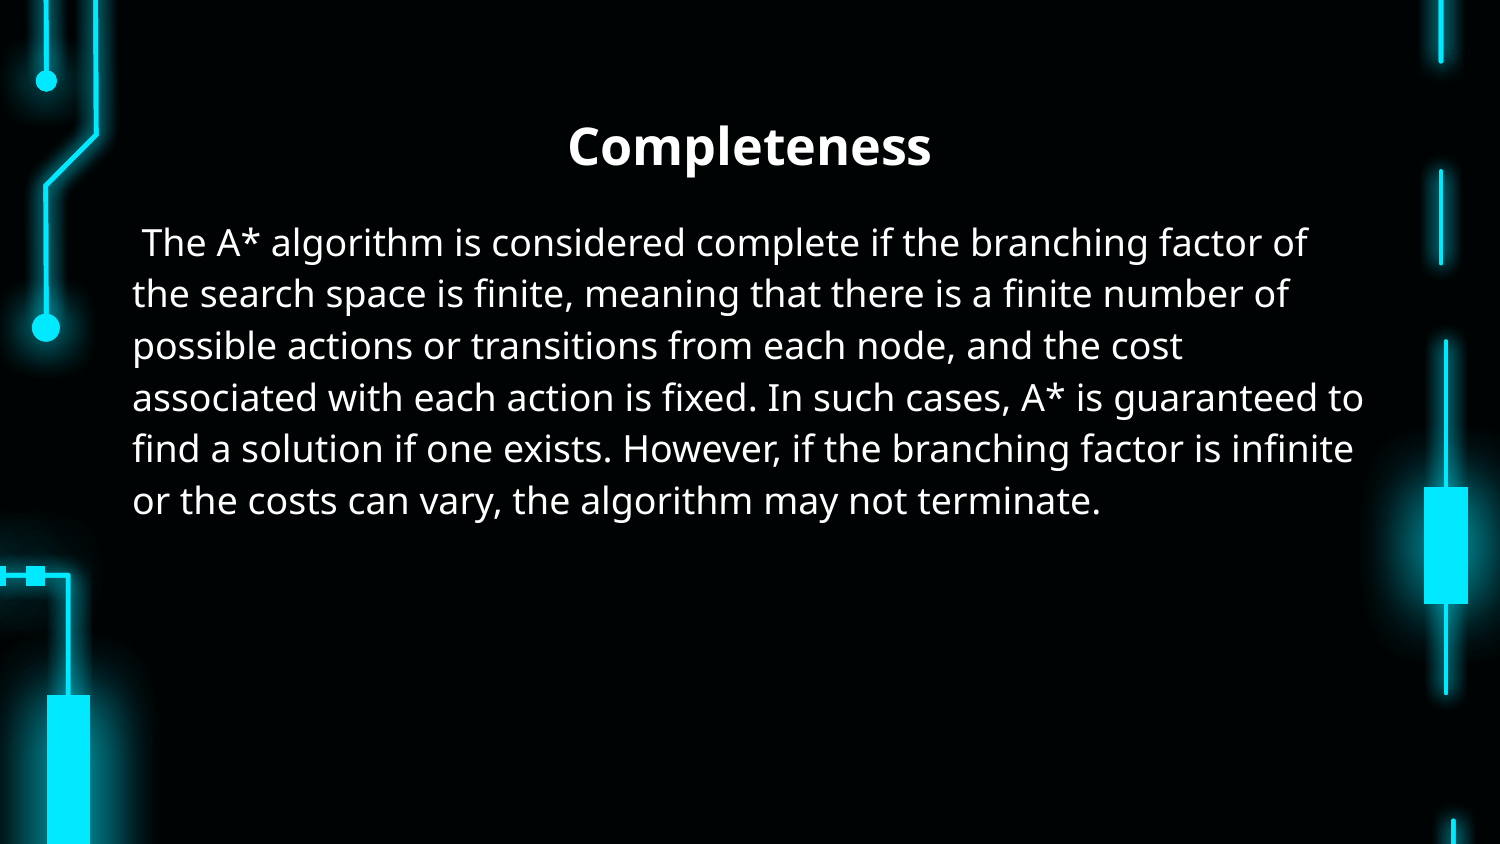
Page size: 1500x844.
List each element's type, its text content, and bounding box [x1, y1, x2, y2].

title Completeness [116, 88, 1383, 167]
list The A* algorithm is considered complete if the branching factor of the search space is finite, meaning that there is a finite number of possible actions or transitions from each node, and the cost associated with each action is fixed. In such cases, A* is guaranteed to find a solution if one exists. However, if the branching factor is infinite or the costs can vary, the algorithm may not terminate. [116, 196, 1383, 750]
